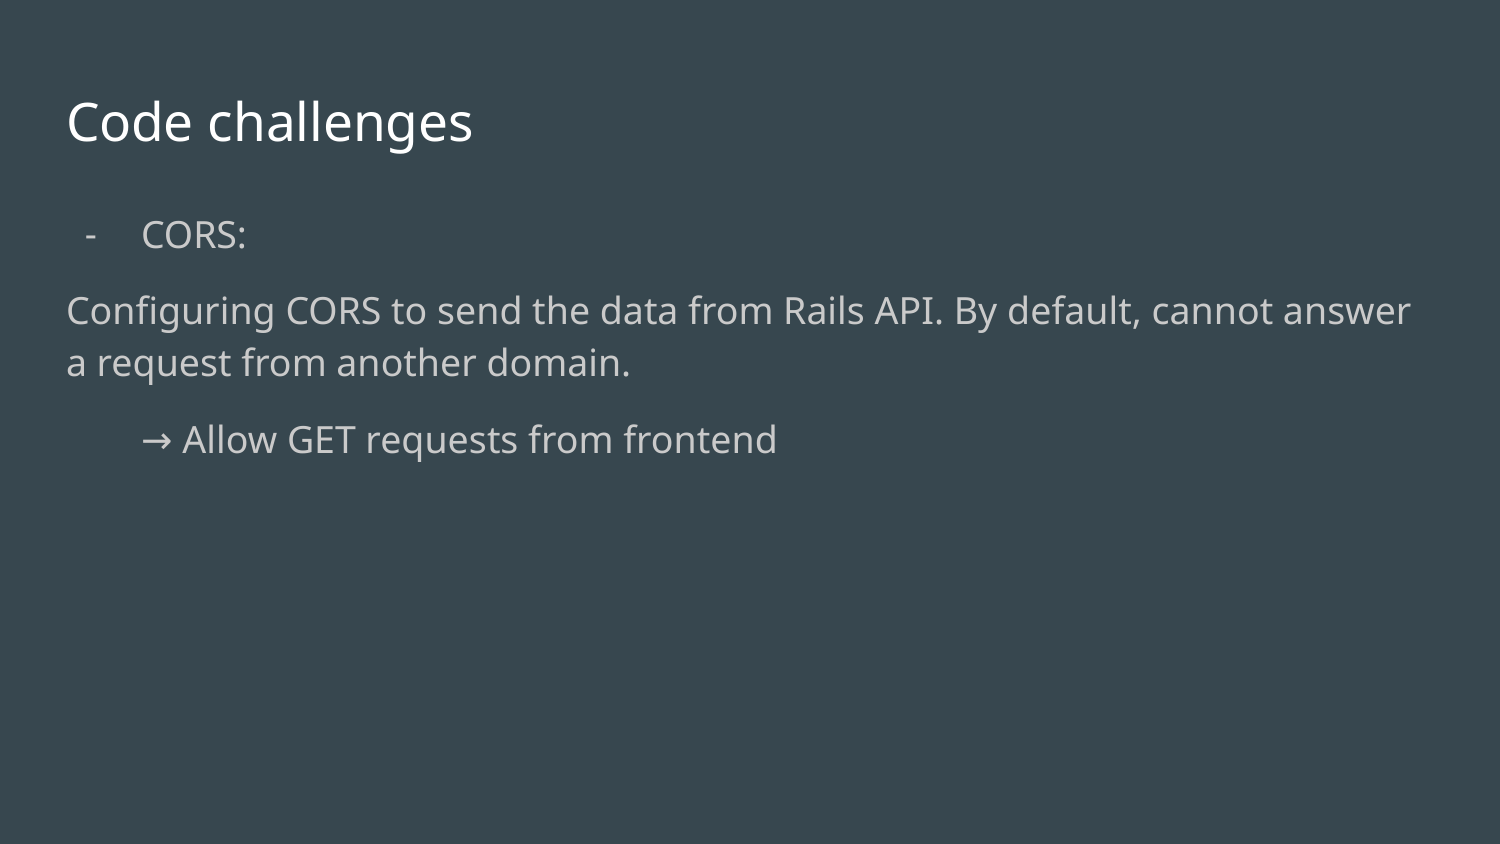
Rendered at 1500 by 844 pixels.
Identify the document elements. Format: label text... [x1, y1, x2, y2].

title Code challenges [51, 72, 1449, 167]
list CORS: Configuring CORS to send the data from Rails API. By default, cannot answer a request from another domain. → Allow GET requests from frontend [51, 189, 1449, 750]
